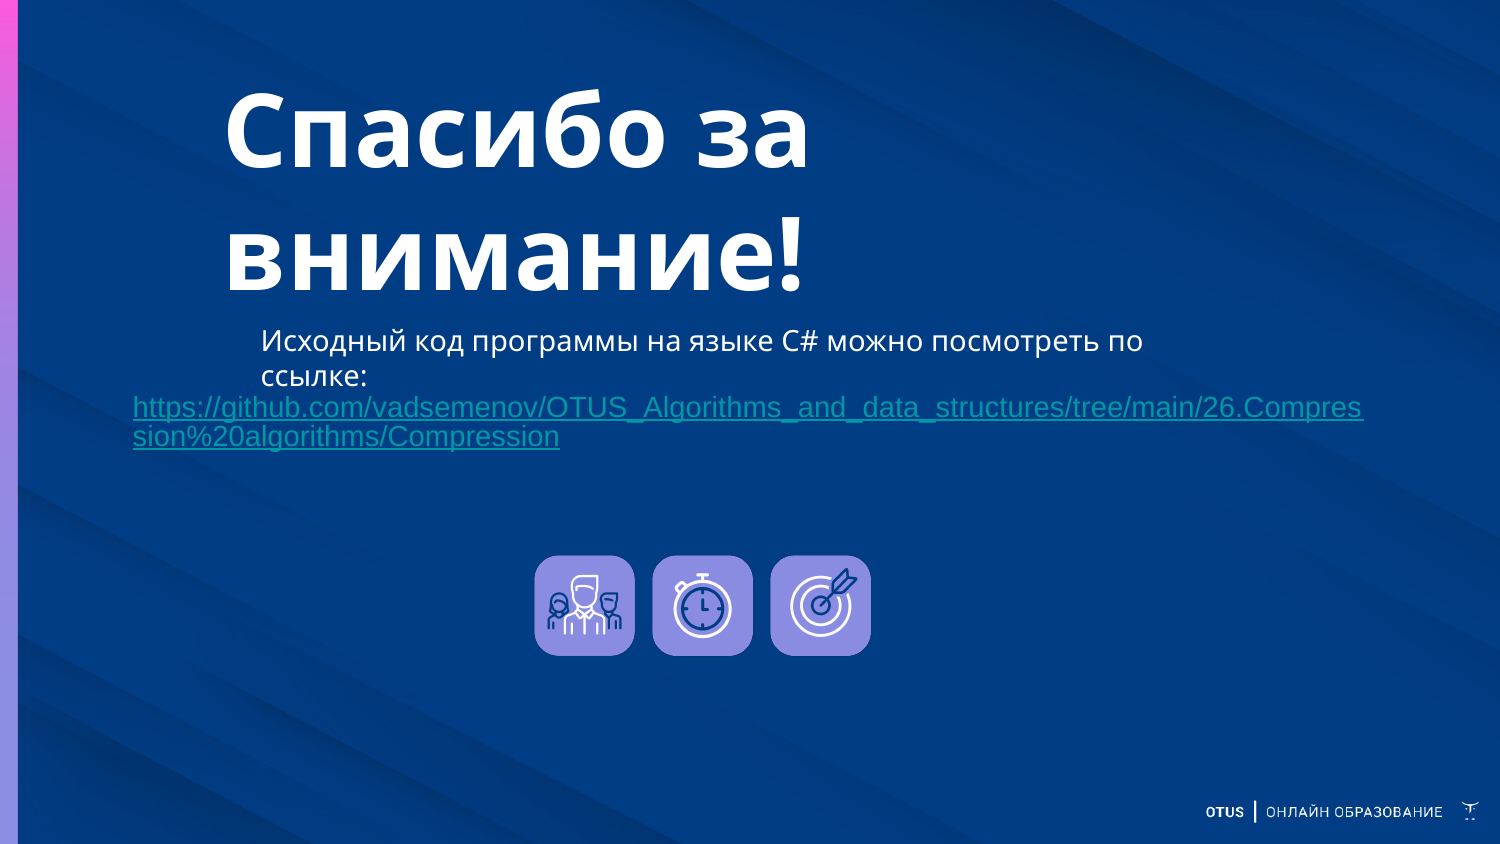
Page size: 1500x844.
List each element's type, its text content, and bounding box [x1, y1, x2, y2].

text_box Исходный код программы на языке C# можно посмотреть по ссылке: [245, 307, 1255, 408]
picture [0, 0, 1500, 844]
title Спасибо за внимание! [207, 114, 1329, 263]
text_box https://github.com/vadsemenov/OTUS_Algorithms_and_data_structures/tree/main/26.Compression%20algorithms/Compression [117, 373, 1383, 439]
